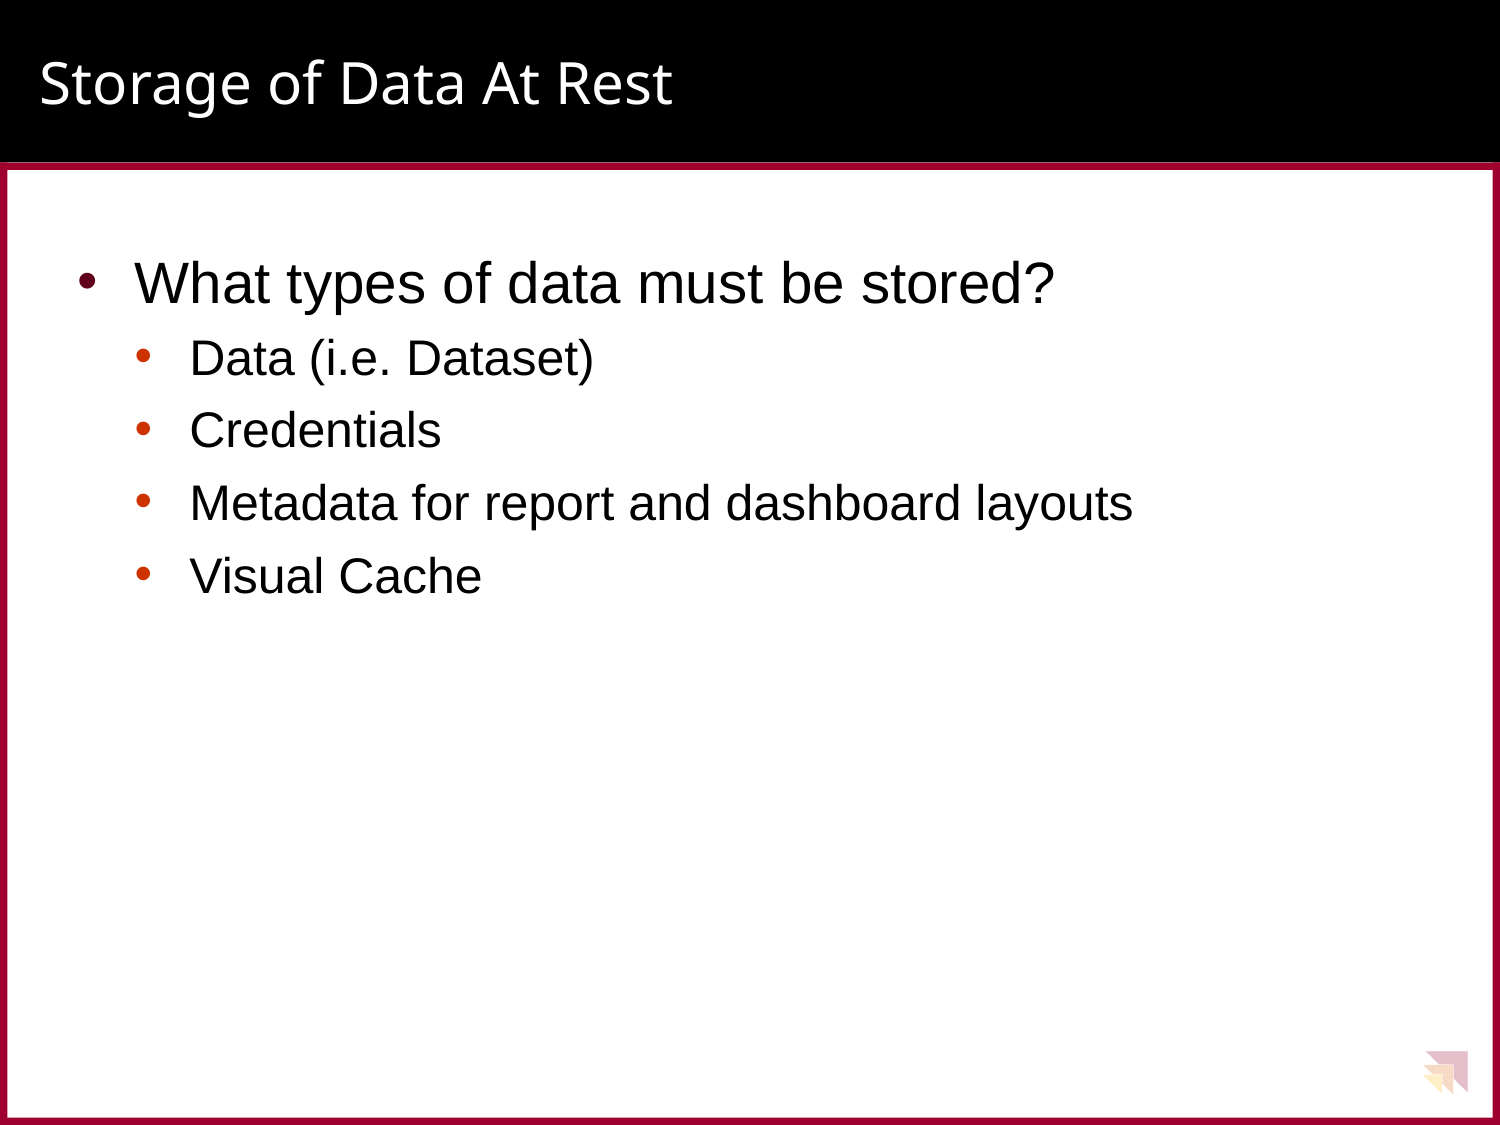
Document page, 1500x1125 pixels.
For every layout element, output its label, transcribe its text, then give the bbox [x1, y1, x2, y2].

list What types of data must be stored? Data (i.e. Dataset) Credentials Metadata for report and dashboard layouts Visual Cache [62, 237, 1438, 1088]
title Storage of Data At Rest [24, 12, 1438, 150]
